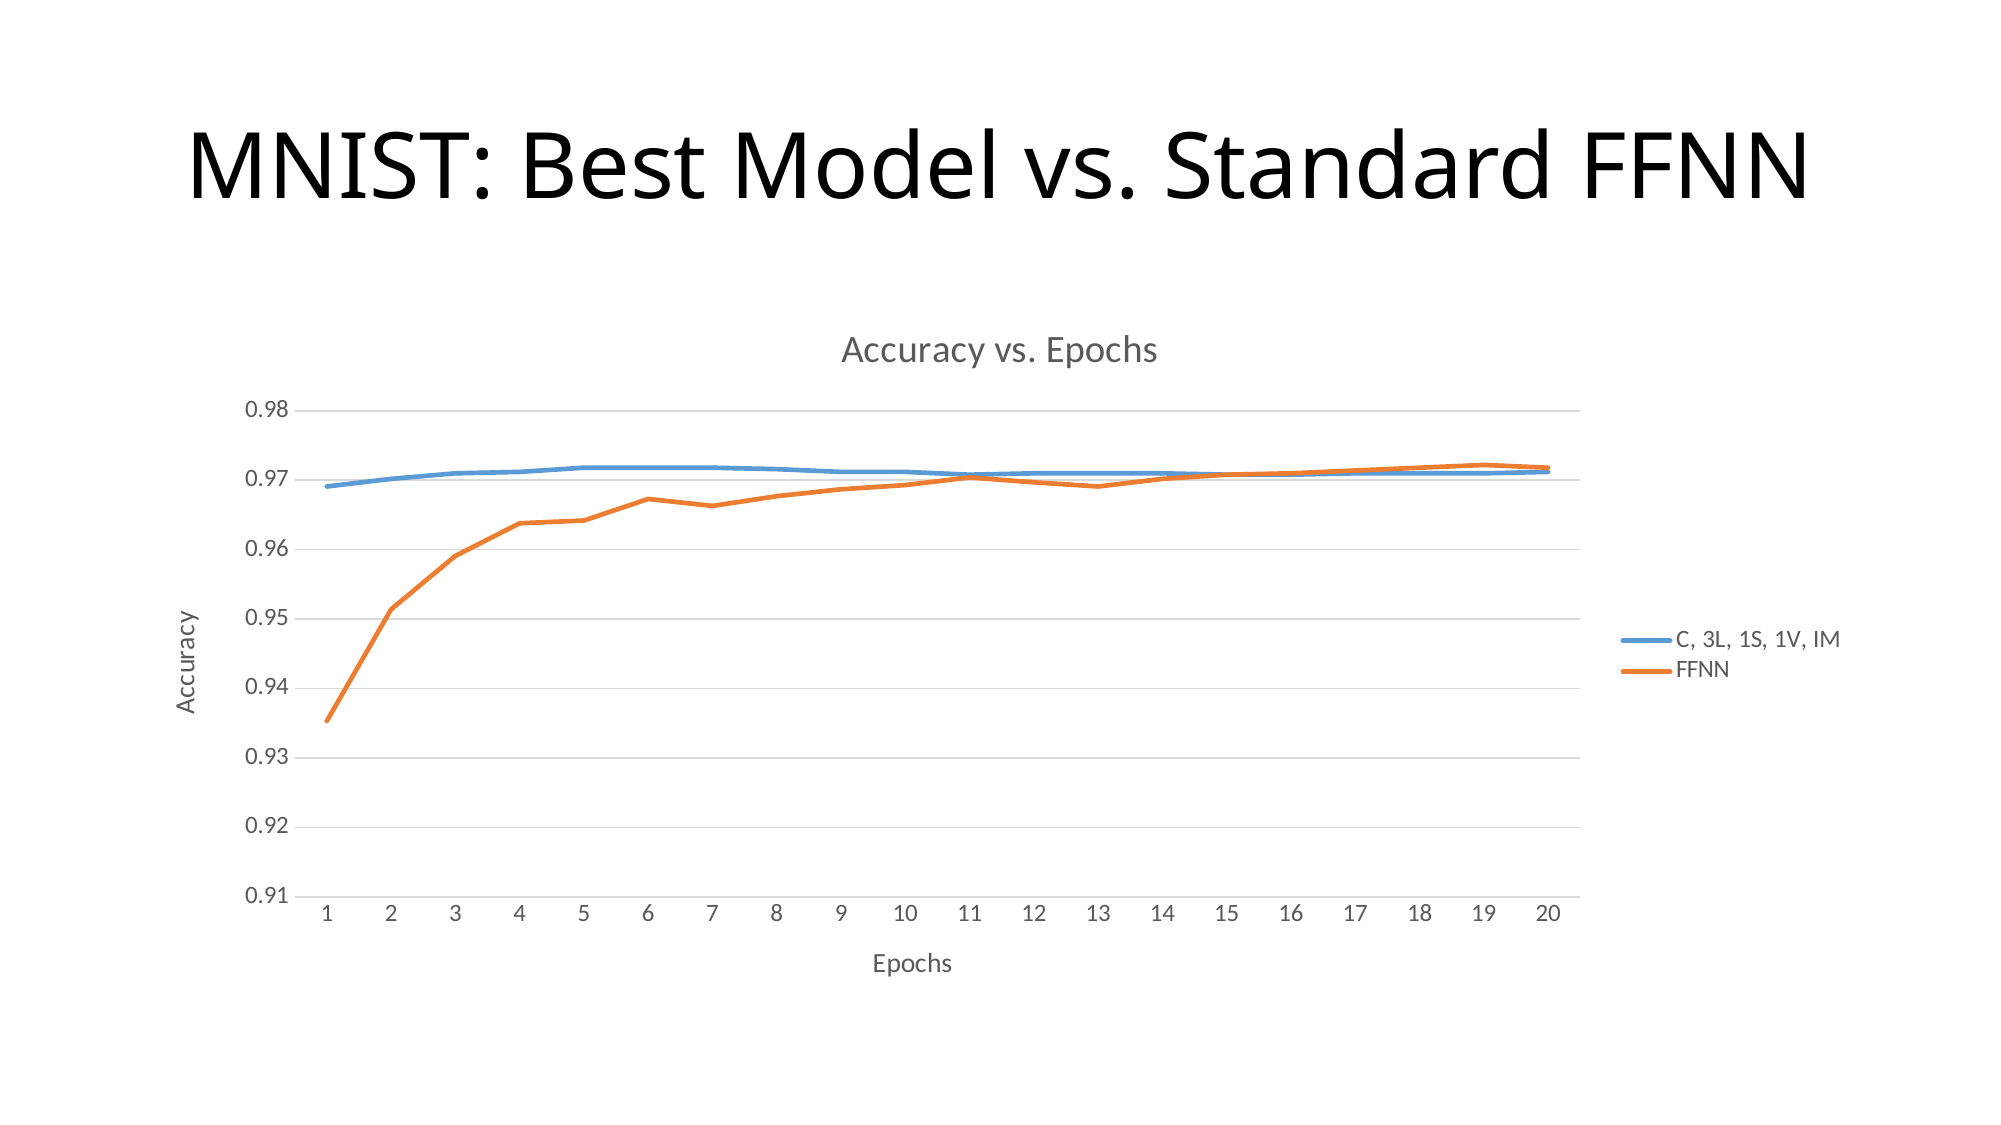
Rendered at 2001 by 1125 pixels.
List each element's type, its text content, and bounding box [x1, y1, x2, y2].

chart [137, 299, 1863, 1014]
title MNIST: Best Model vs. Standard FFNN [137, 59, 1863, 278]
